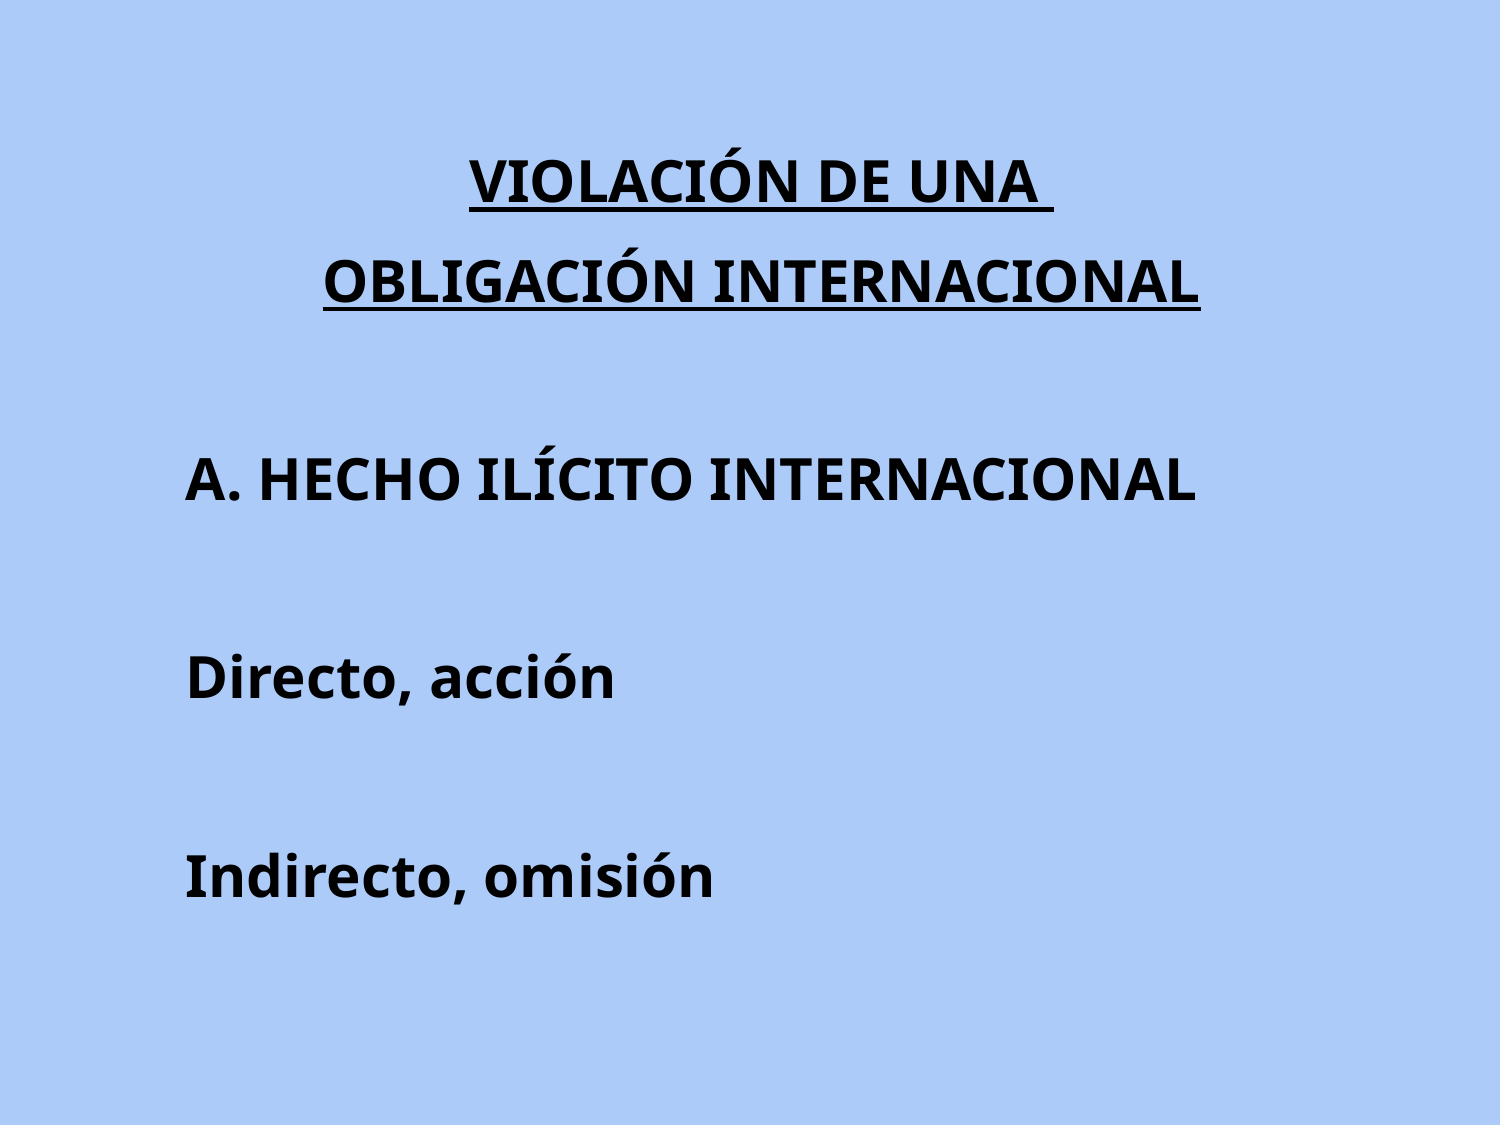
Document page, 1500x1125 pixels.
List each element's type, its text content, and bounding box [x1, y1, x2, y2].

text_box VIOLACIÓN DE UNA OBLIGACIÓN INTERNACIONAL A. HECHO ILÍCITO INTERNACIONAL Directo, acción Indirecto, omisión [171, 137, 1353, 916]
